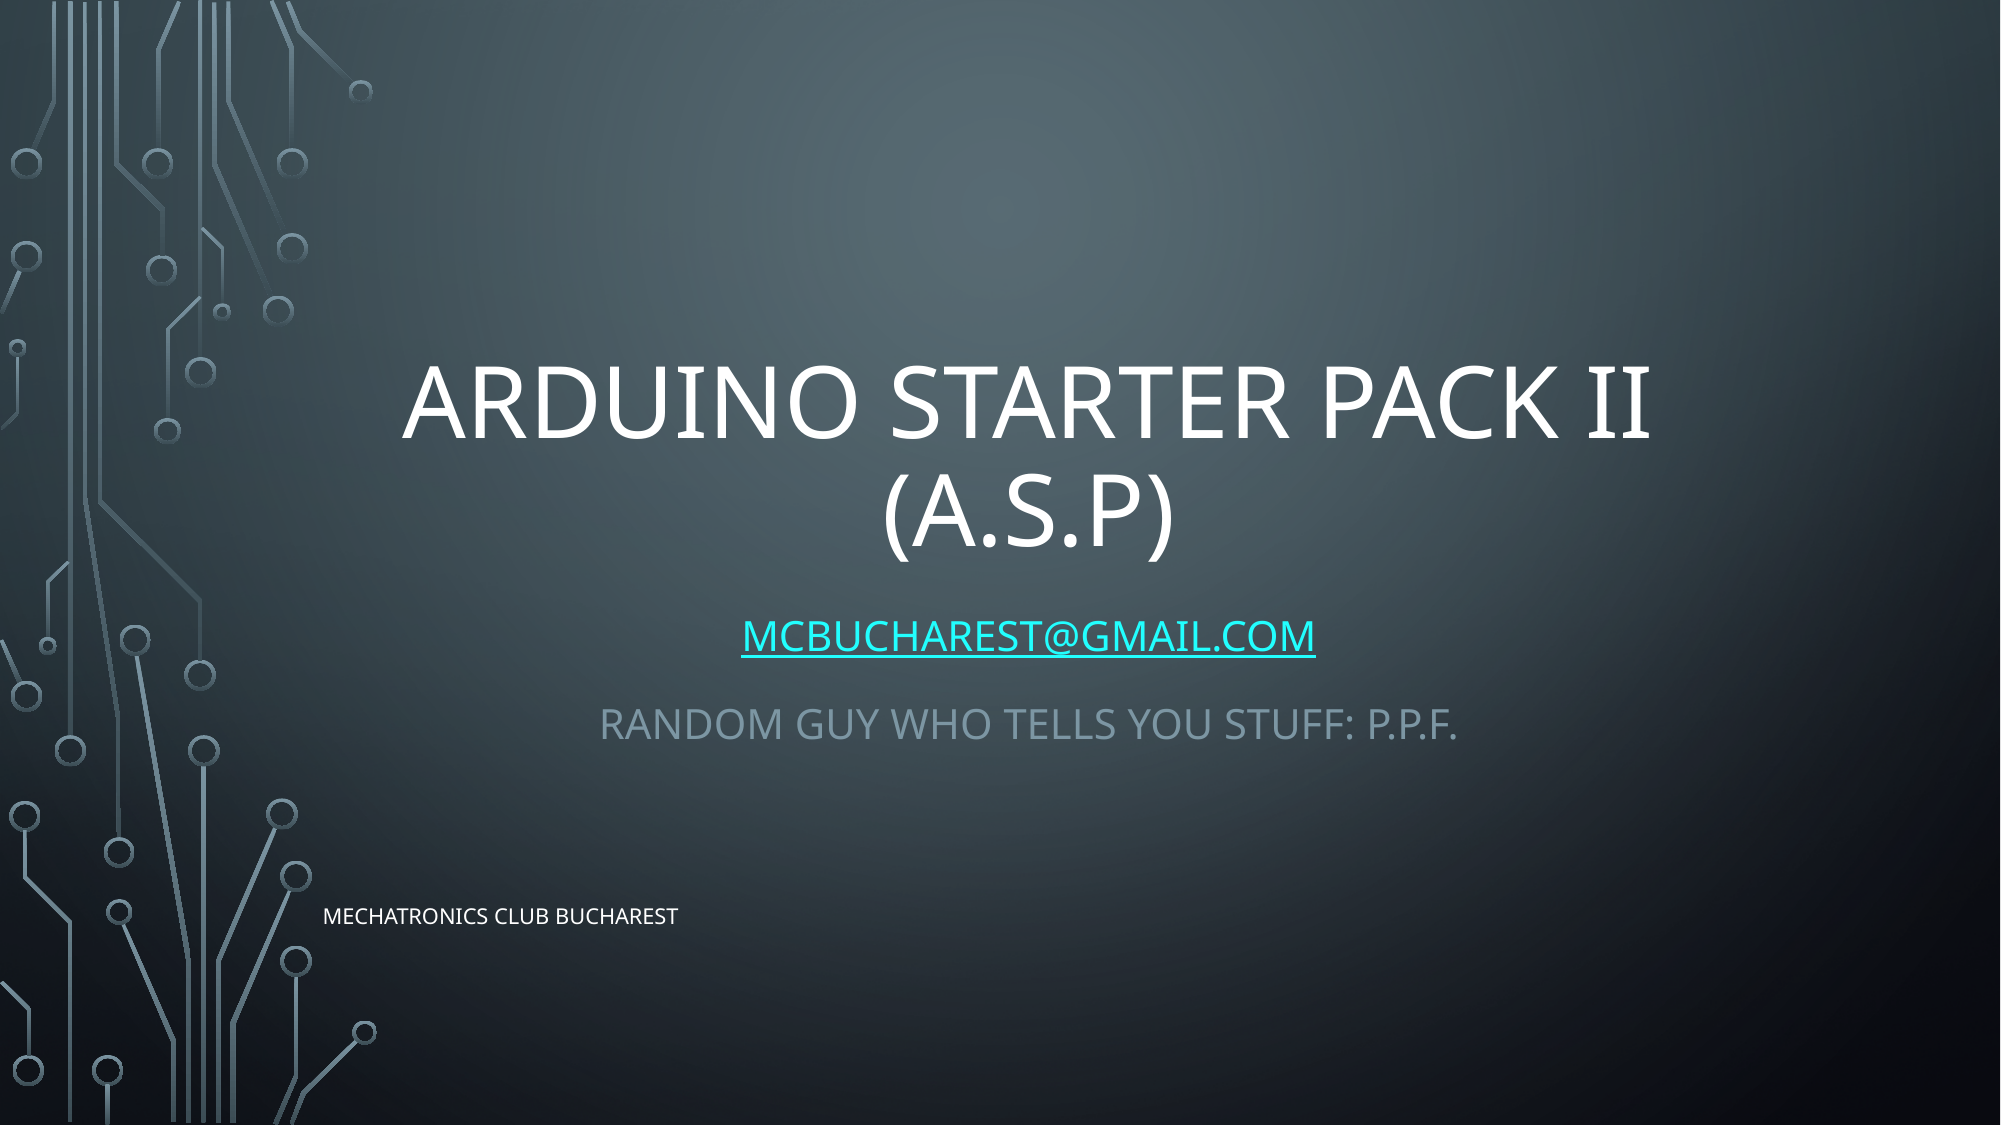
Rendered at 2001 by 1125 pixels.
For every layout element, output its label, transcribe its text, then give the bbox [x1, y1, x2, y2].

subtitle mcbUCHAREST@GMAIL.COM Random guy who tells you stuff: P.P.F. [307, 590, 1750, 863]
title Arduino starter pack ii (a.s.p) [307, 184, 1750, 576]
footer Mechatronics Club Bucharest [307, 887, 1149, 948]
